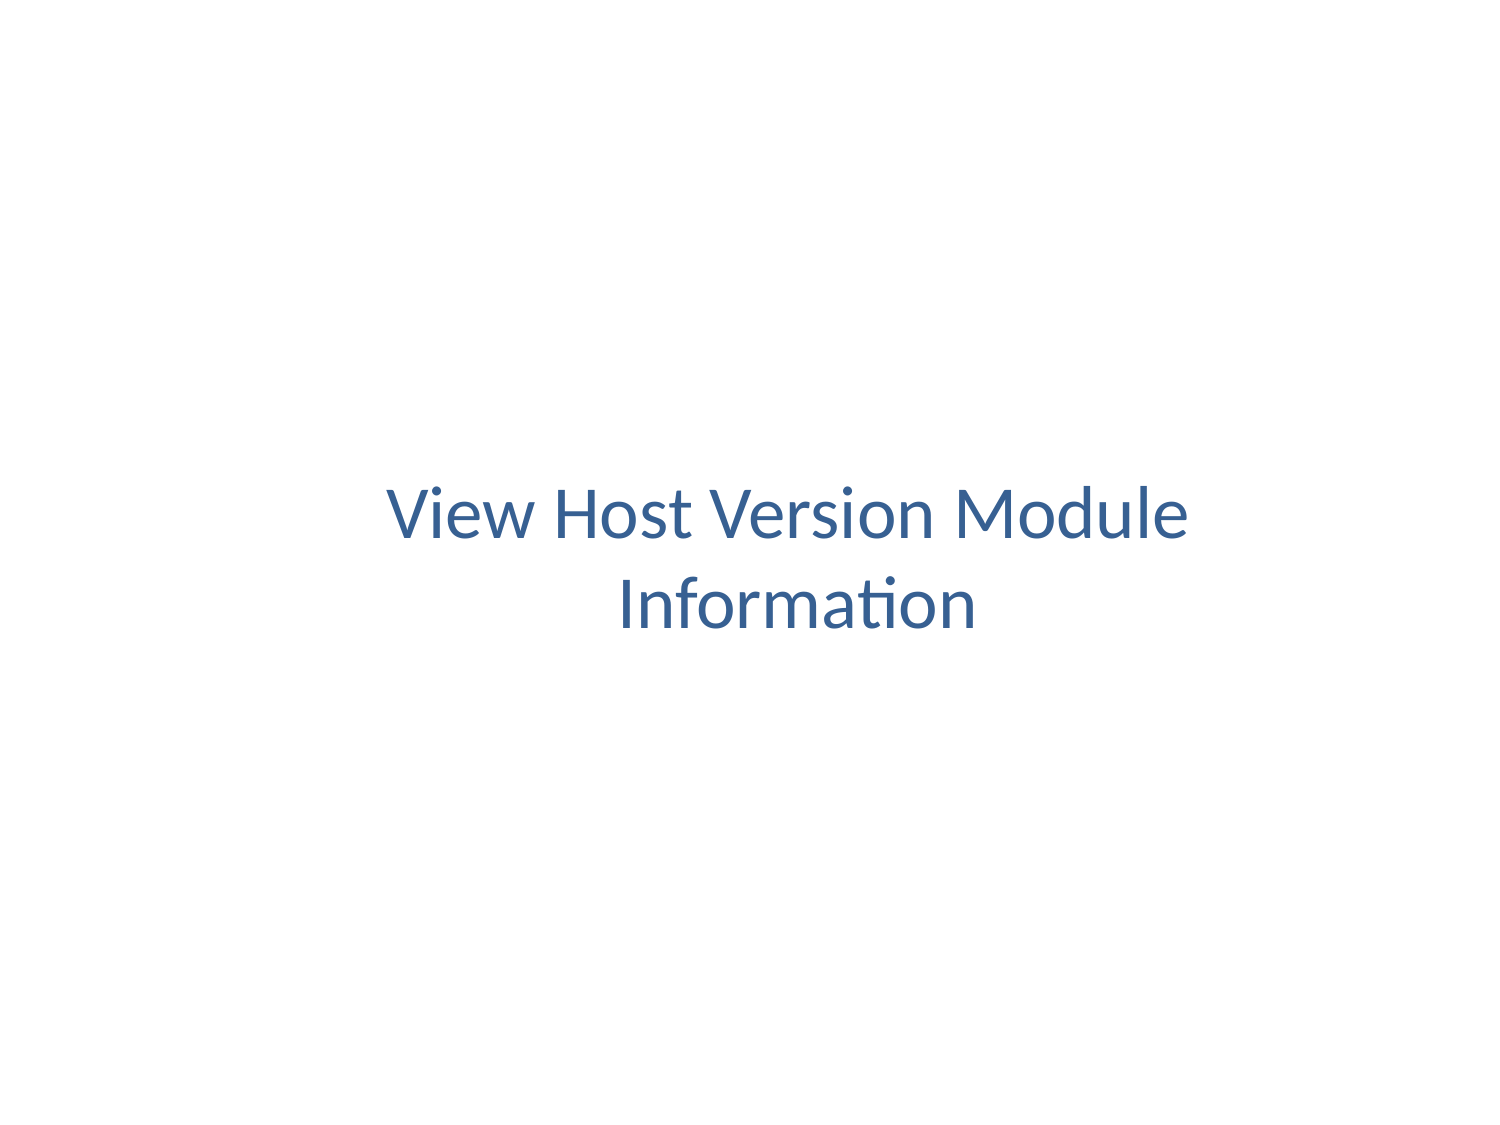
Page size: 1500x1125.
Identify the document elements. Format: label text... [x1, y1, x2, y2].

text_box View Host Version Module Information [326, 456, 1250, 651]
